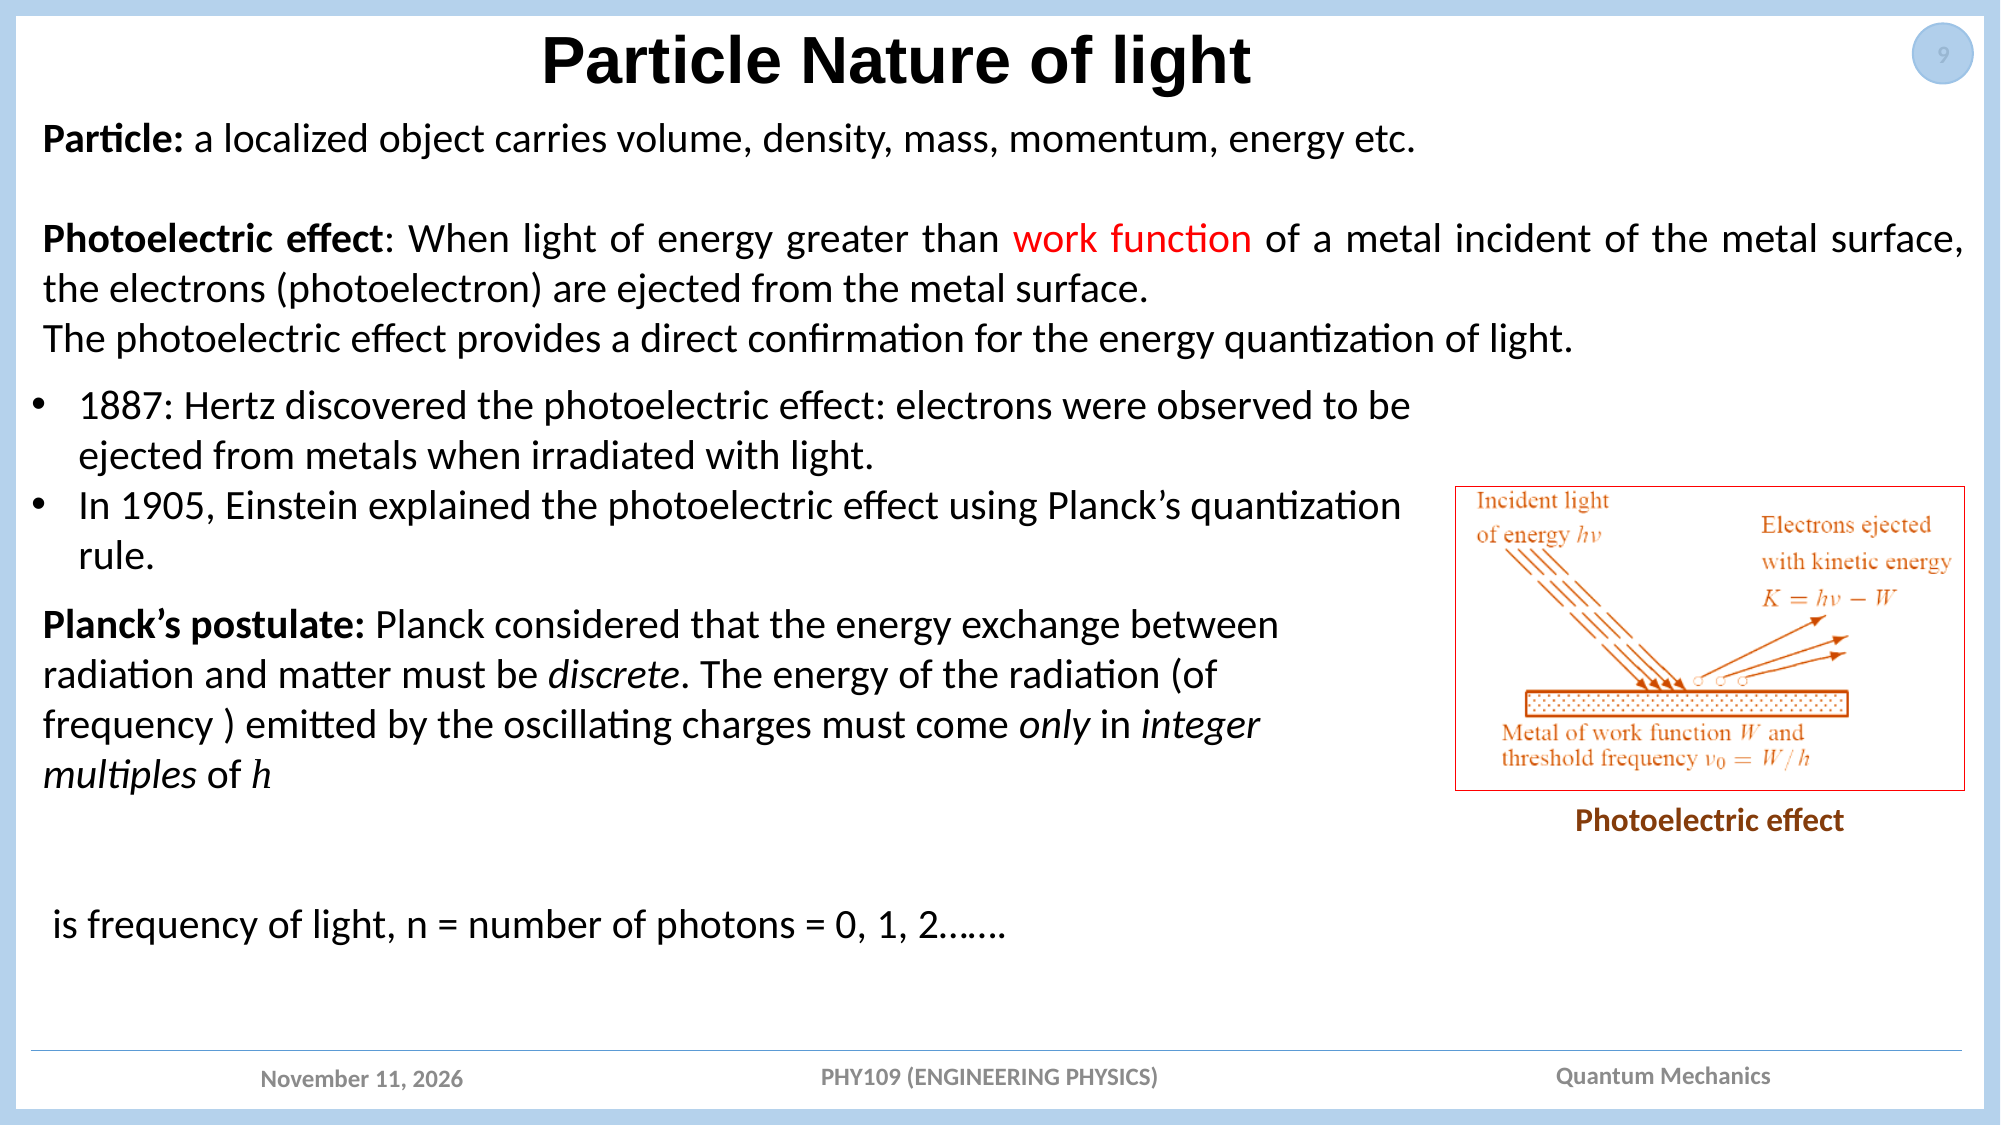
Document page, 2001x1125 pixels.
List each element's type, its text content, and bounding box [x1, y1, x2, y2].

footer PHY109 (ENGINEERING PHYSICS) [652, 1044, 1328, 1105]
text_box 1887: Hertz discovered the photoelectric effect: electrons were observed to be ejected from metals when irradiated with light. In 1905, Einstein explained the photoelectric effect using Planck’s quantization rule. [16, 370, 1471, 586]
slide_number 9 [1897, 23, 1965, 84]
picture [1455, 486, 1965, 791]
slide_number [137, 1047, 588, 1108]
text_box Photoelectric effect [1560, 791, 1861, 846]
text_box Particle: a localized object carries volume, density, mass, momentum, energy etc. Photoelectric effect: When light of energy greater than work function of a metal incident of the metal surface, the electrons (photoelectron) are ejected from the metal surface. The photoelectric effect provides a direct confirmation for the energy quantization of light. [28, 103, 1980, 368]
text_box Particle Nature of light [526, 9, 1268, 105]
